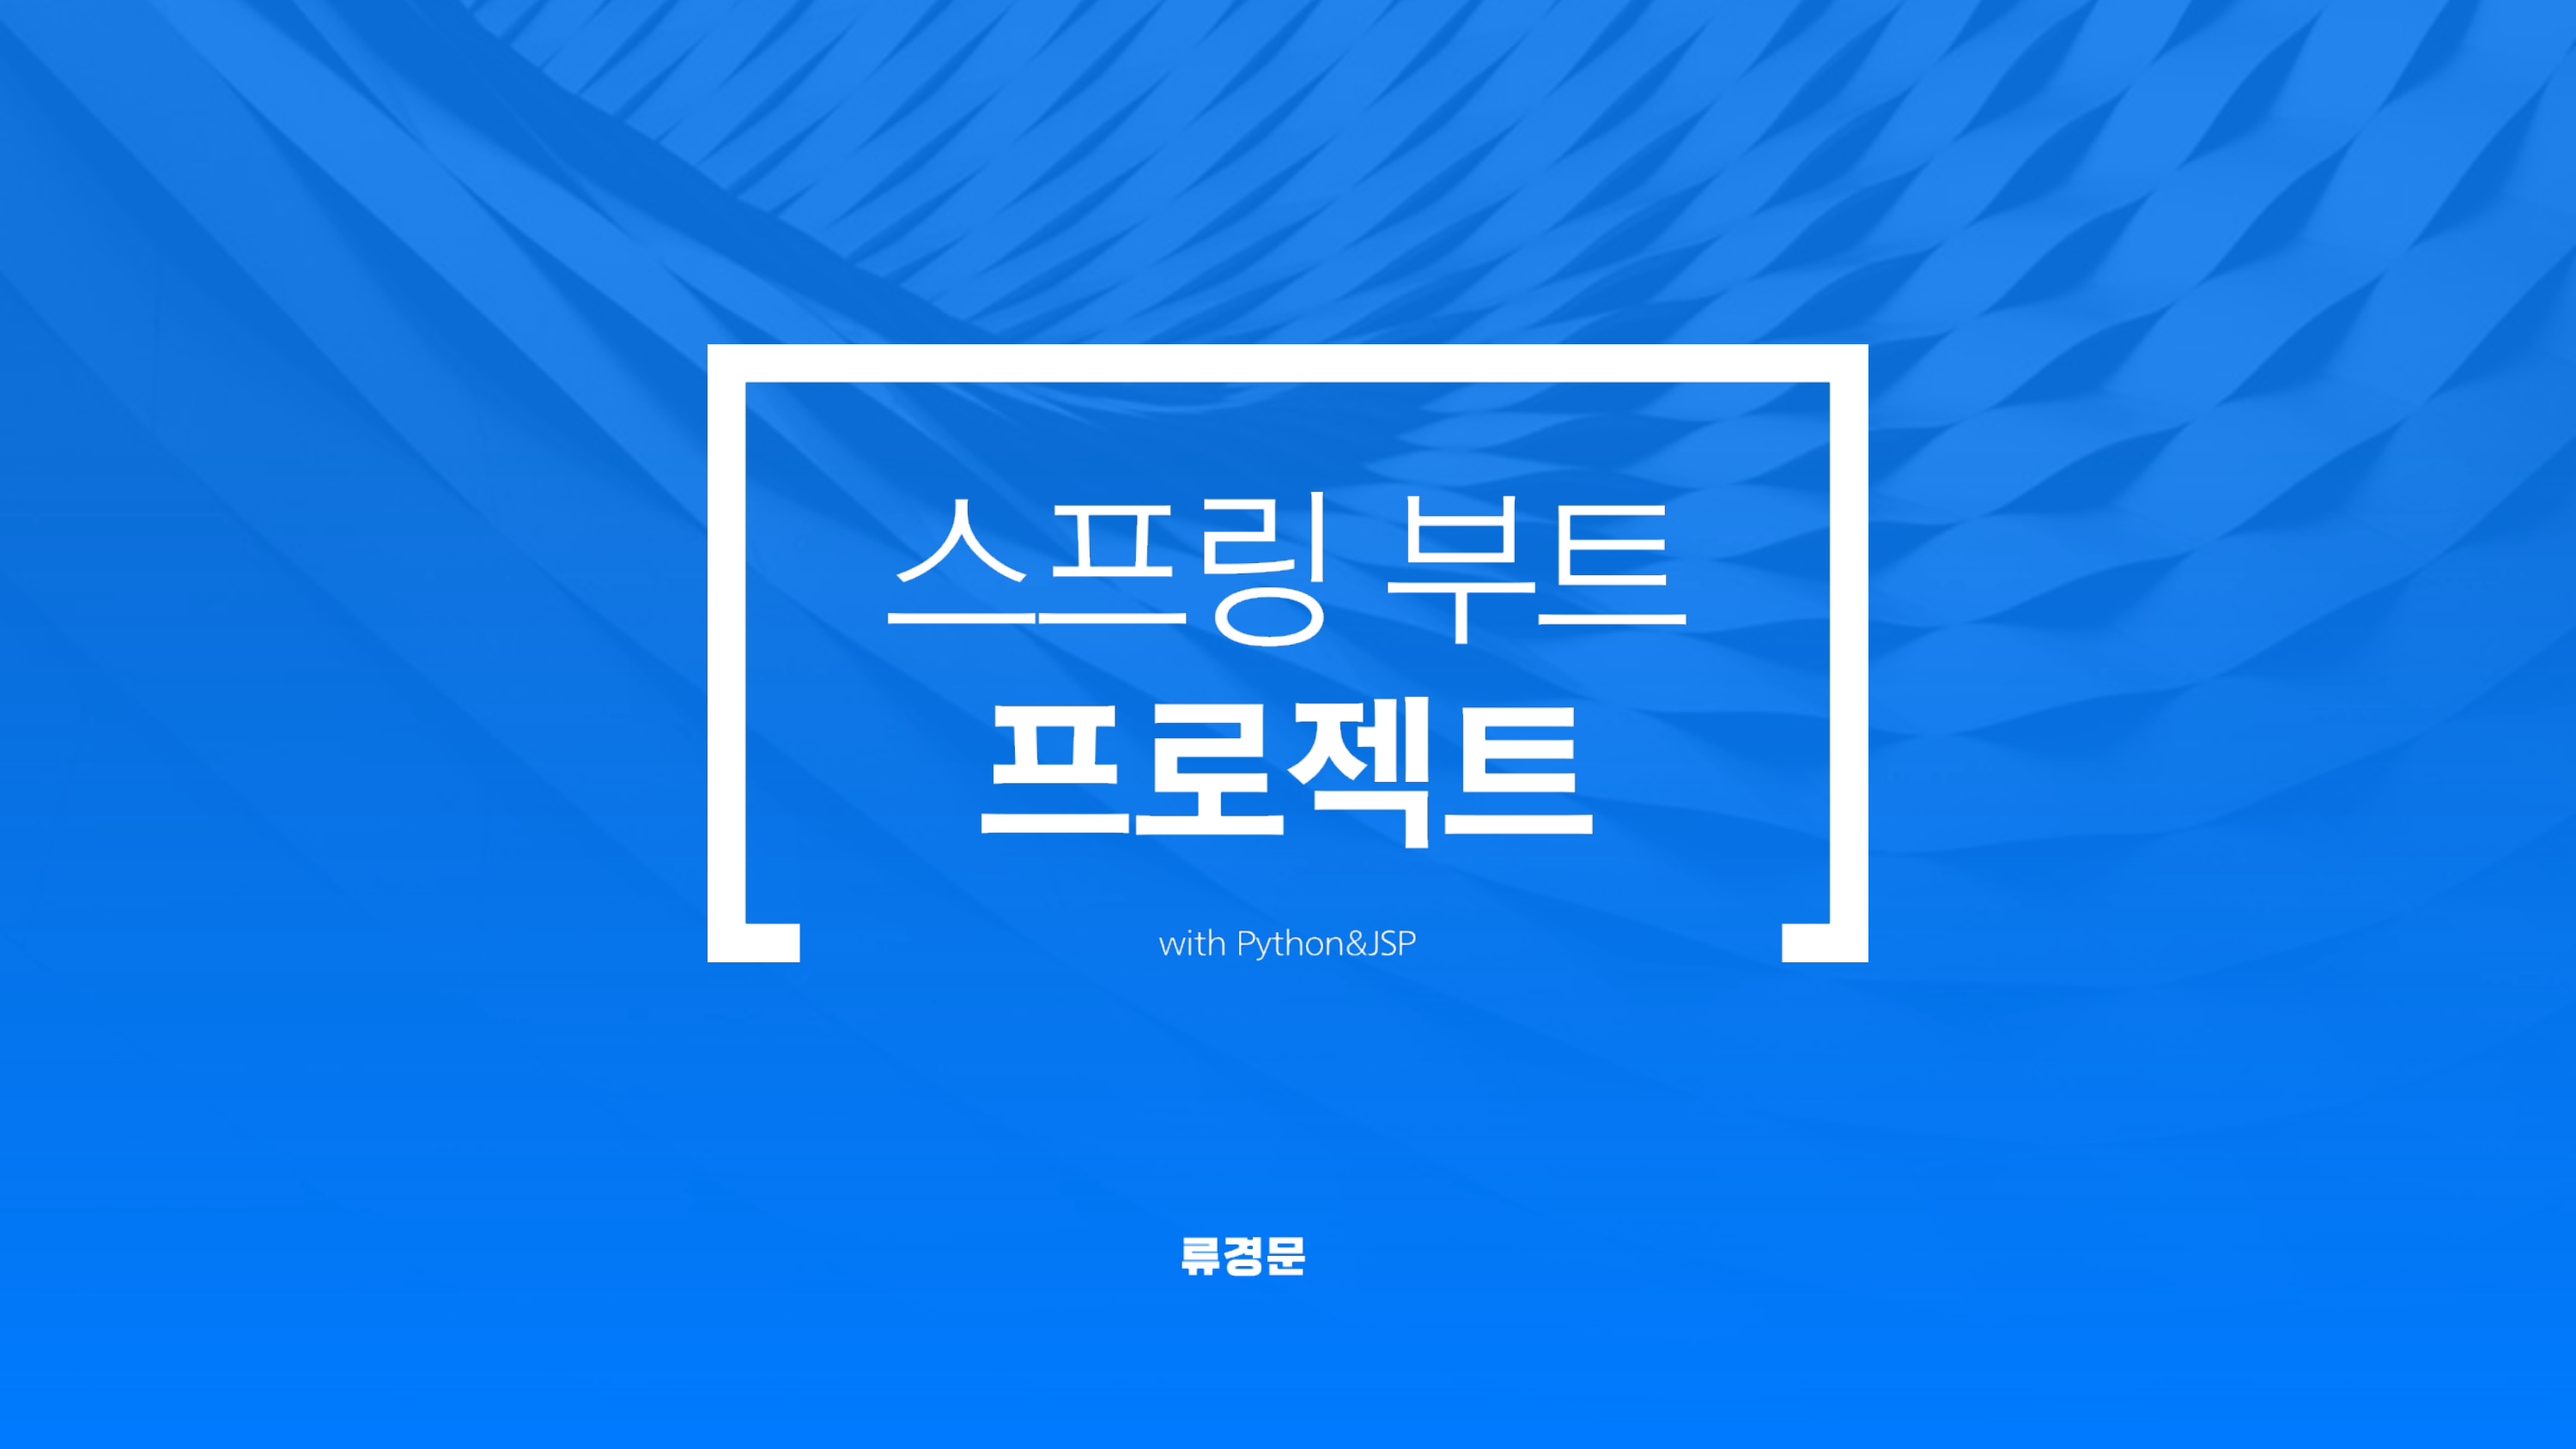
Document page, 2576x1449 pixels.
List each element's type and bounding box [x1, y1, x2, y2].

text_box [0, 0, 2576, 1449]
text_box [707, 344, 1868, 963]
text_box [1180, 1225, 1395, 1315]
picture [447, 423, 1765, 978]
